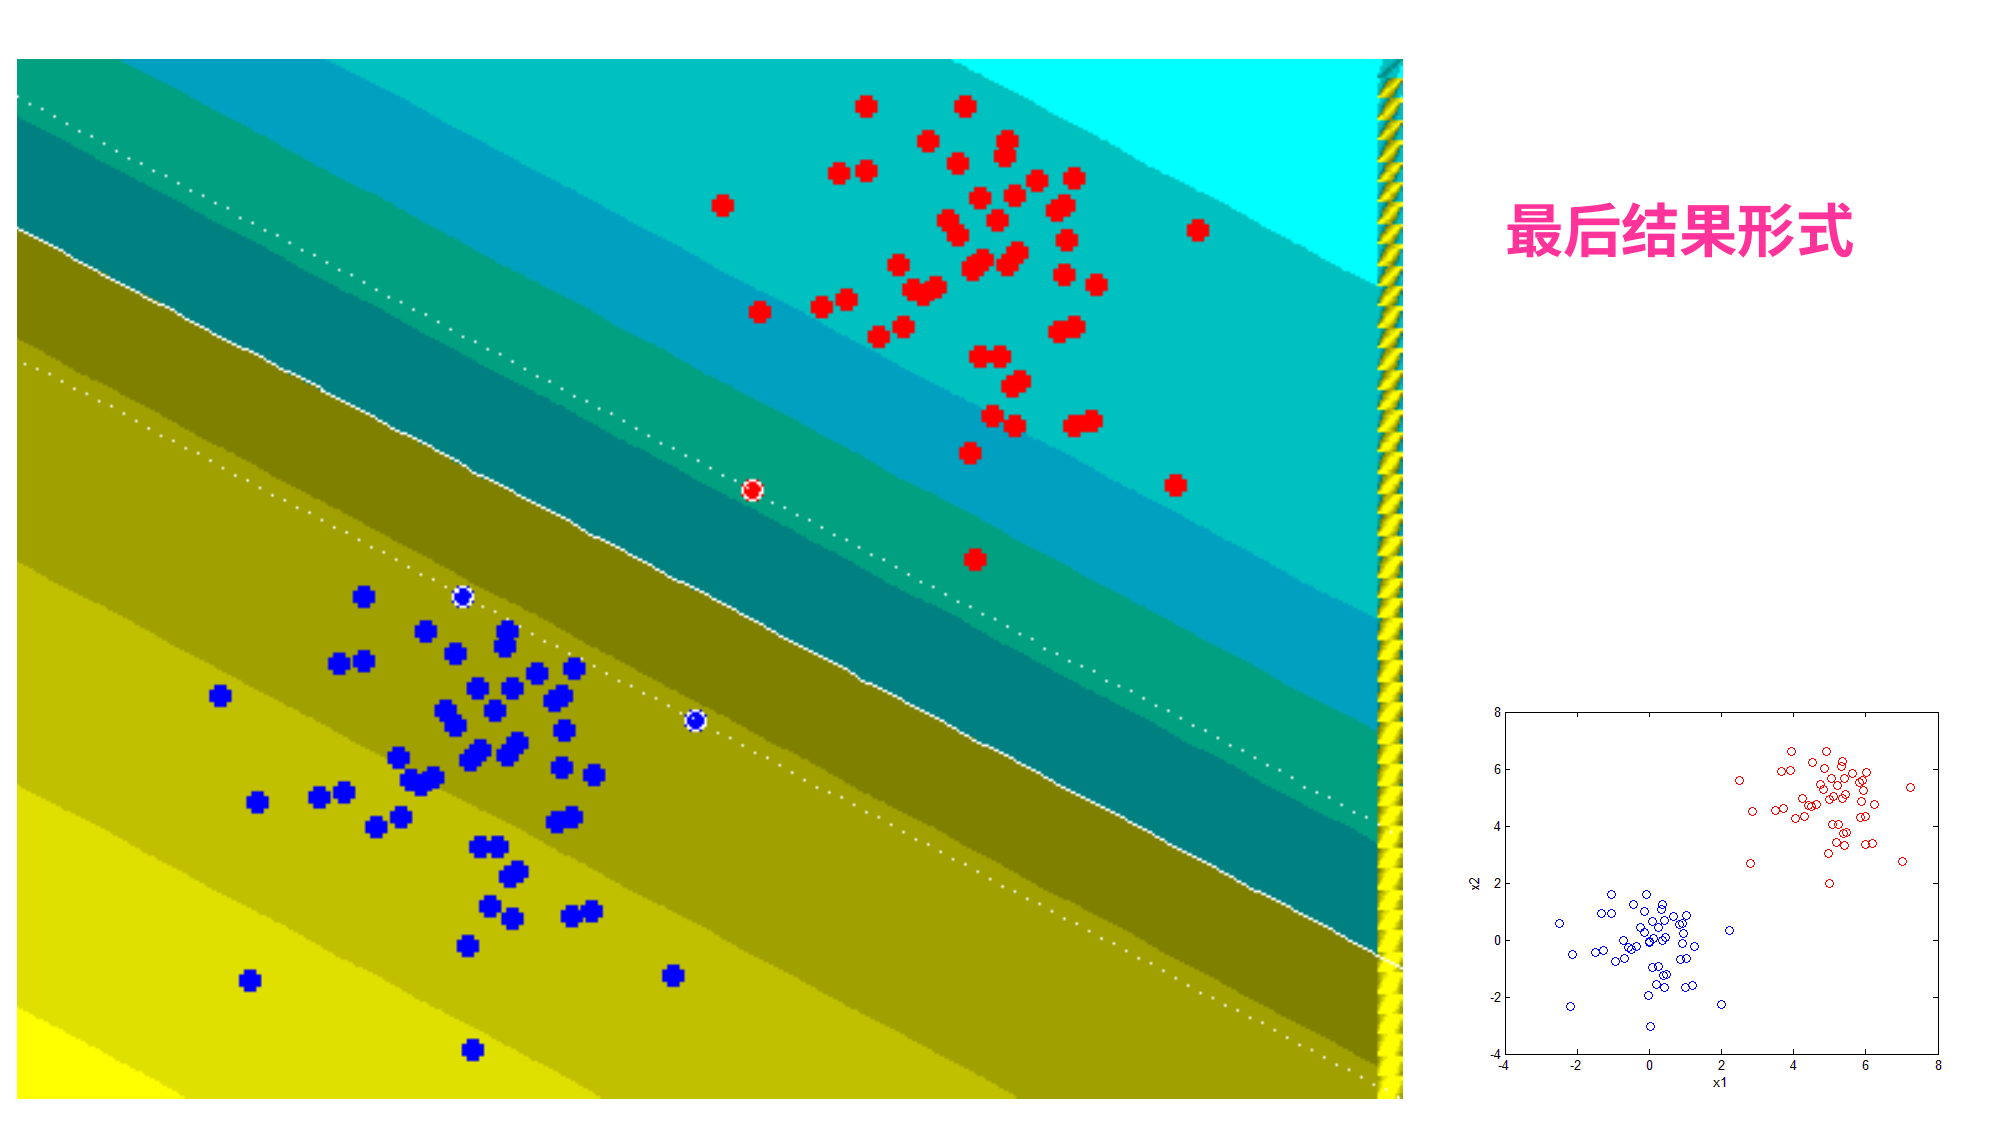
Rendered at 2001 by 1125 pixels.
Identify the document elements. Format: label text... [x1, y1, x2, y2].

picture [1455, 694, 1954, 1099]
picture [17, 59, 1403, 1099]
text_box 最后结果形式 [1490, 186, 1954, 272]
